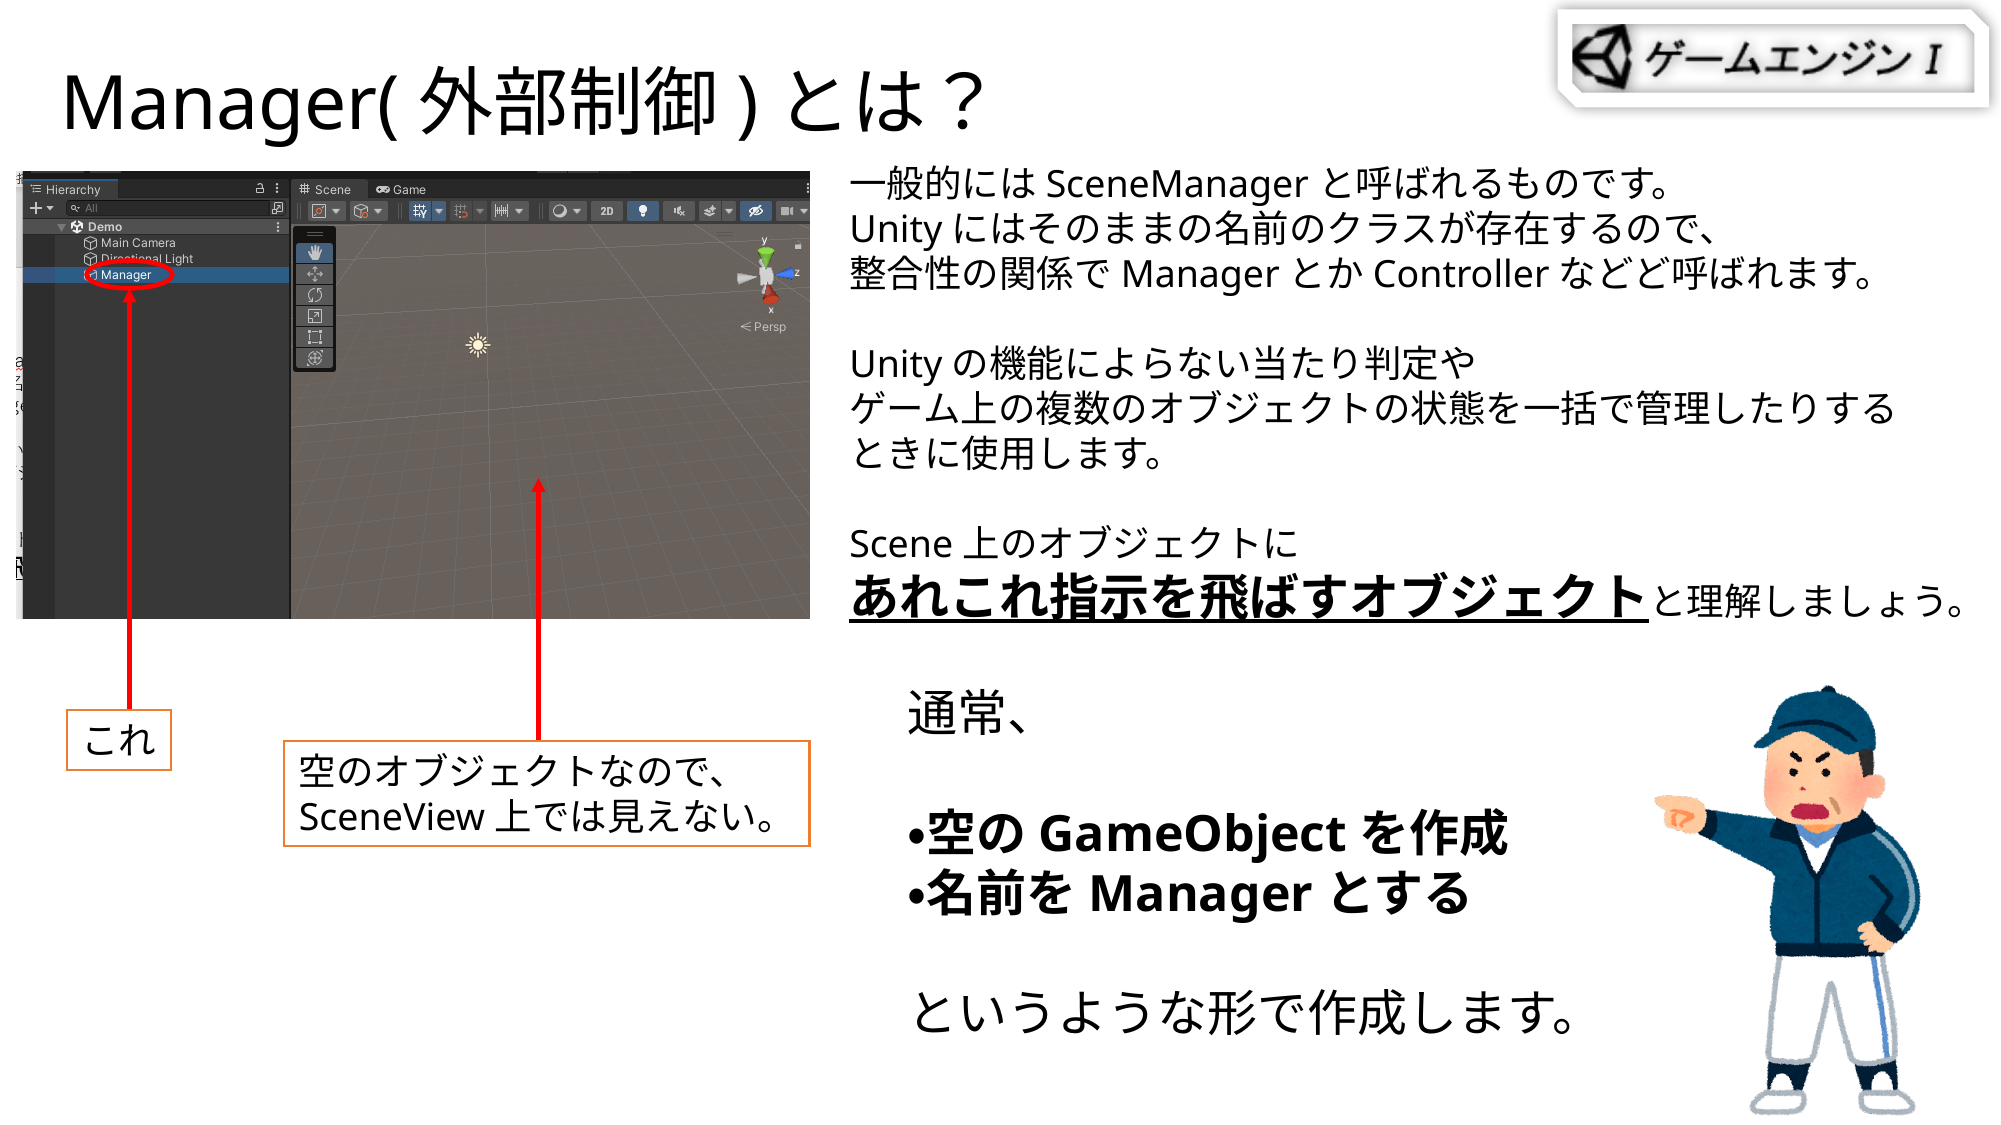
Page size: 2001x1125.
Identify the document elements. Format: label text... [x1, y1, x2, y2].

text_box 通常、 ・空のGameObjectを作成 ・名前をManagerとする というような形で作成します。 [892, 673, 1618, 1049]
text_box これ [66, 709, 172, 771]
text_box 空のオブジェクトなので、 SceneView上では見えない。 [283, 740, 811, 847]
text_box 一般的にはSceneManagerと呼ばれるものです。 Unityにはそのままの名前のクラスが存在するので、 整合性の関係でManagerとかControllerなどど呼ばれます。 Unityの機能によらない当たり判定や ゲーム上の複数のオブジェクトの状態を一括で管理したりする ときに使用します。 Scene上のオブジェクトに あれこれ指示を飛ばすオブジェクトと理解しましょう。 [834, 153, 2000, 633]
picture [1564, 16, 1982, 100]
text_box Manager(外部制御)とは？ [45, 47, 1456, 156]
picture [1623, 673, 2000, 1125]
picture [16, 171, 810, 619]
